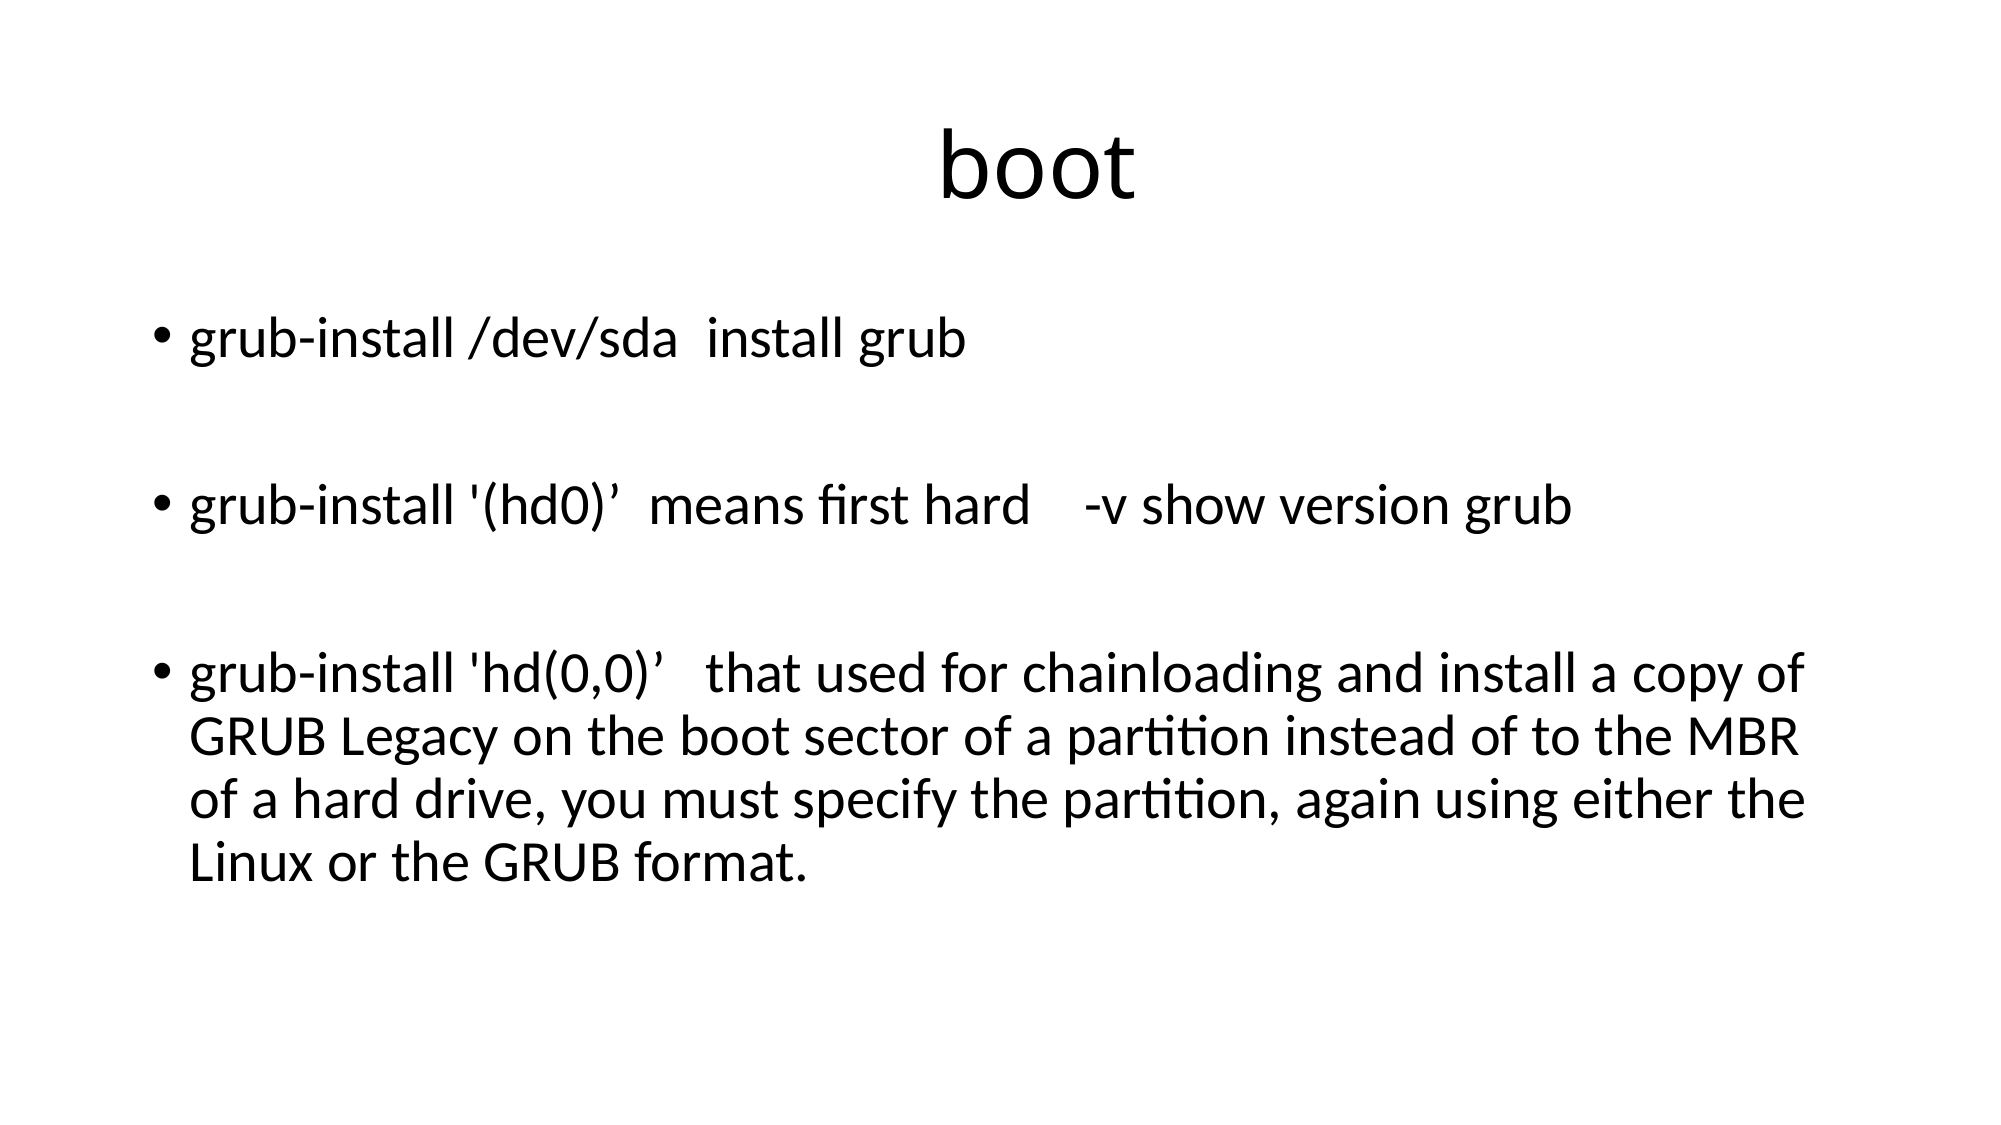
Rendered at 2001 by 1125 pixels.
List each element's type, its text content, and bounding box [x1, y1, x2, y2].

list grub-install /dev/sda install grub grub-install '(hd0)’ means first hard -v show version grub grub-install 'hd(0,0)’ that used for chainloading and install a copy of GRUB Legacy on the boot sector of a partition instead of to the MBR of a hard drive, you must specify the partition, again using either the Linux or the GRUB format. [137, 299, 1863, 1014]
title boot [137, 59, 1863, 278]
